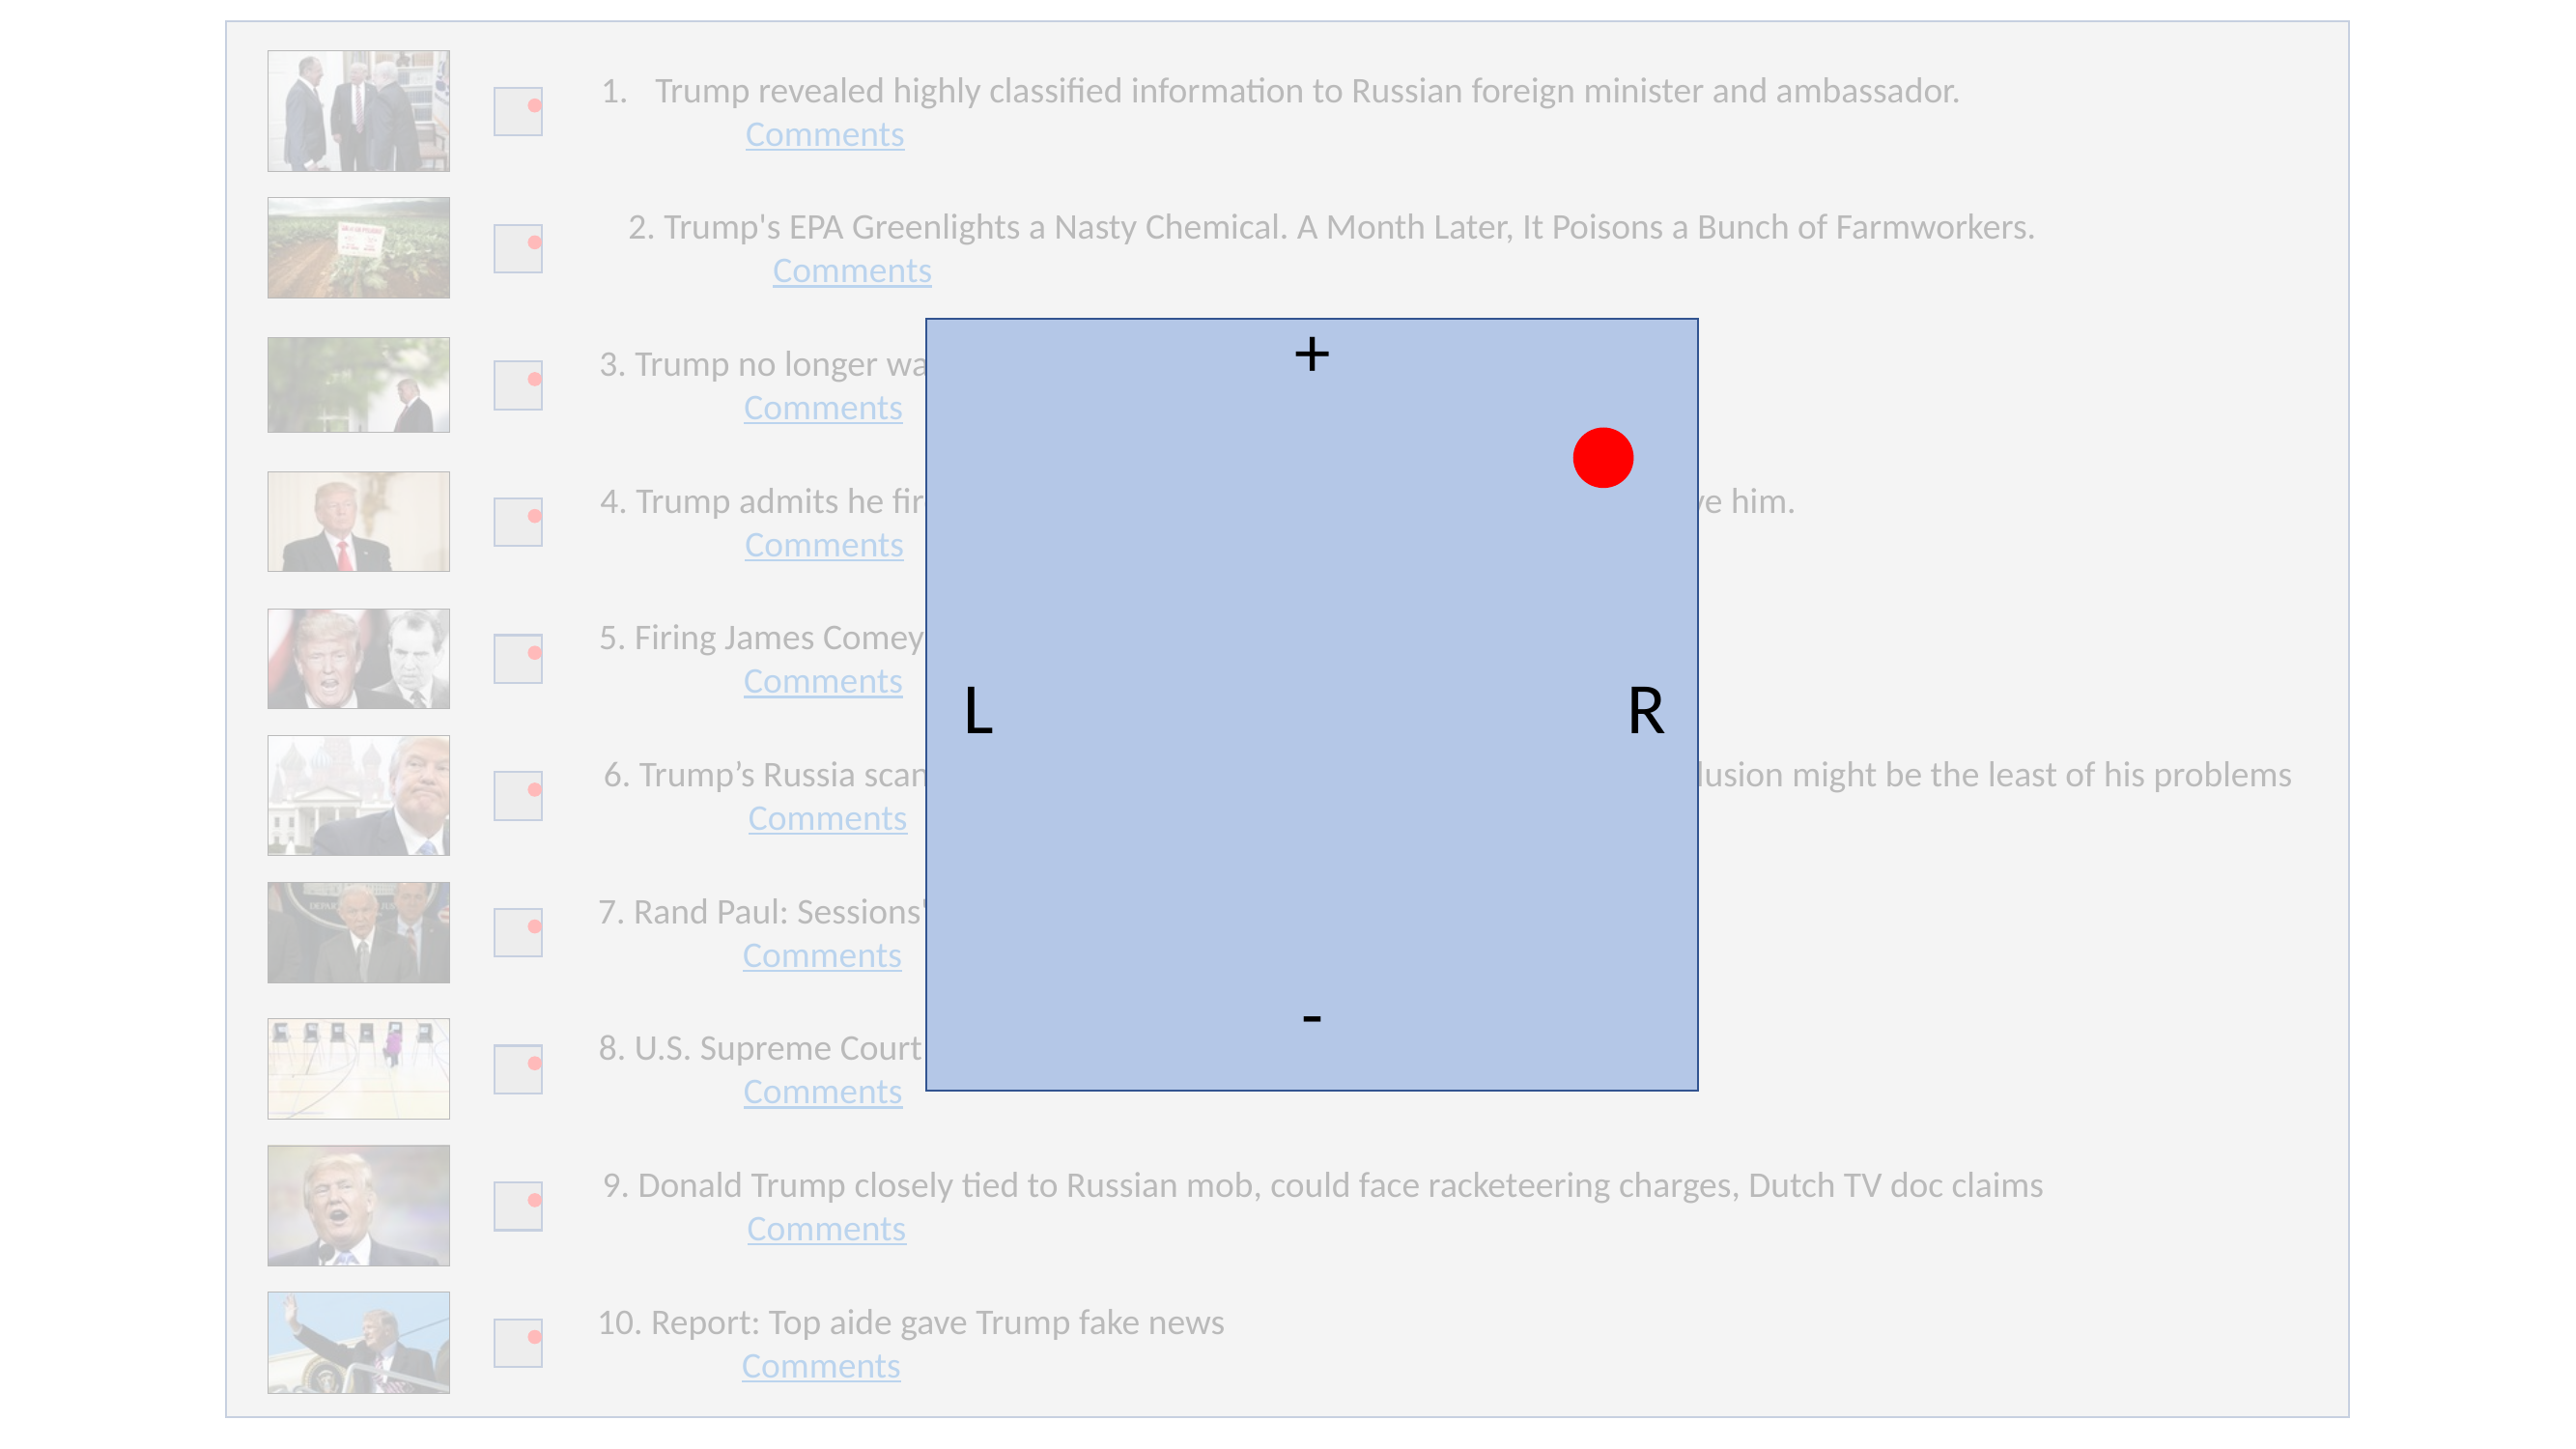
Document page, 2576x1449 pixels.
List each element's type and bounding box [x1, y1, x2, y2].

picture [268, 1018, 450, 1120]
picture [268, 1145, 450, 1266]
picture [268, 609, 450, 709]
picture [268, 50, 450, 172]
picture [268, 337, 450, 433]
text_box [926, 296, 1699, 1091]
picture [268, 882, 450, 984]
text_box [494, 497, 543, 547]
picture [268, 197, 450, 298]
text_box [494, 772, 543, 820]
text_box [494, 1045, 543, 1094]
text_box [494, 908, 543, 957]
text_box [494, 635, 543, 683]
text_box [494, 87, 543, 136]
text_box [494, 224, 543, 273]
picture [268, 471, 450, 572]
picture [268, 1292, 450, 1394]
text_box [0, 0, 2576, 1449]
text_box [494, 1182, 543, 1231]
picture [268, 735, 450, 856]
text_box [494, 1319, 543, 1368]
text_box [494, 361, 543, 410]
